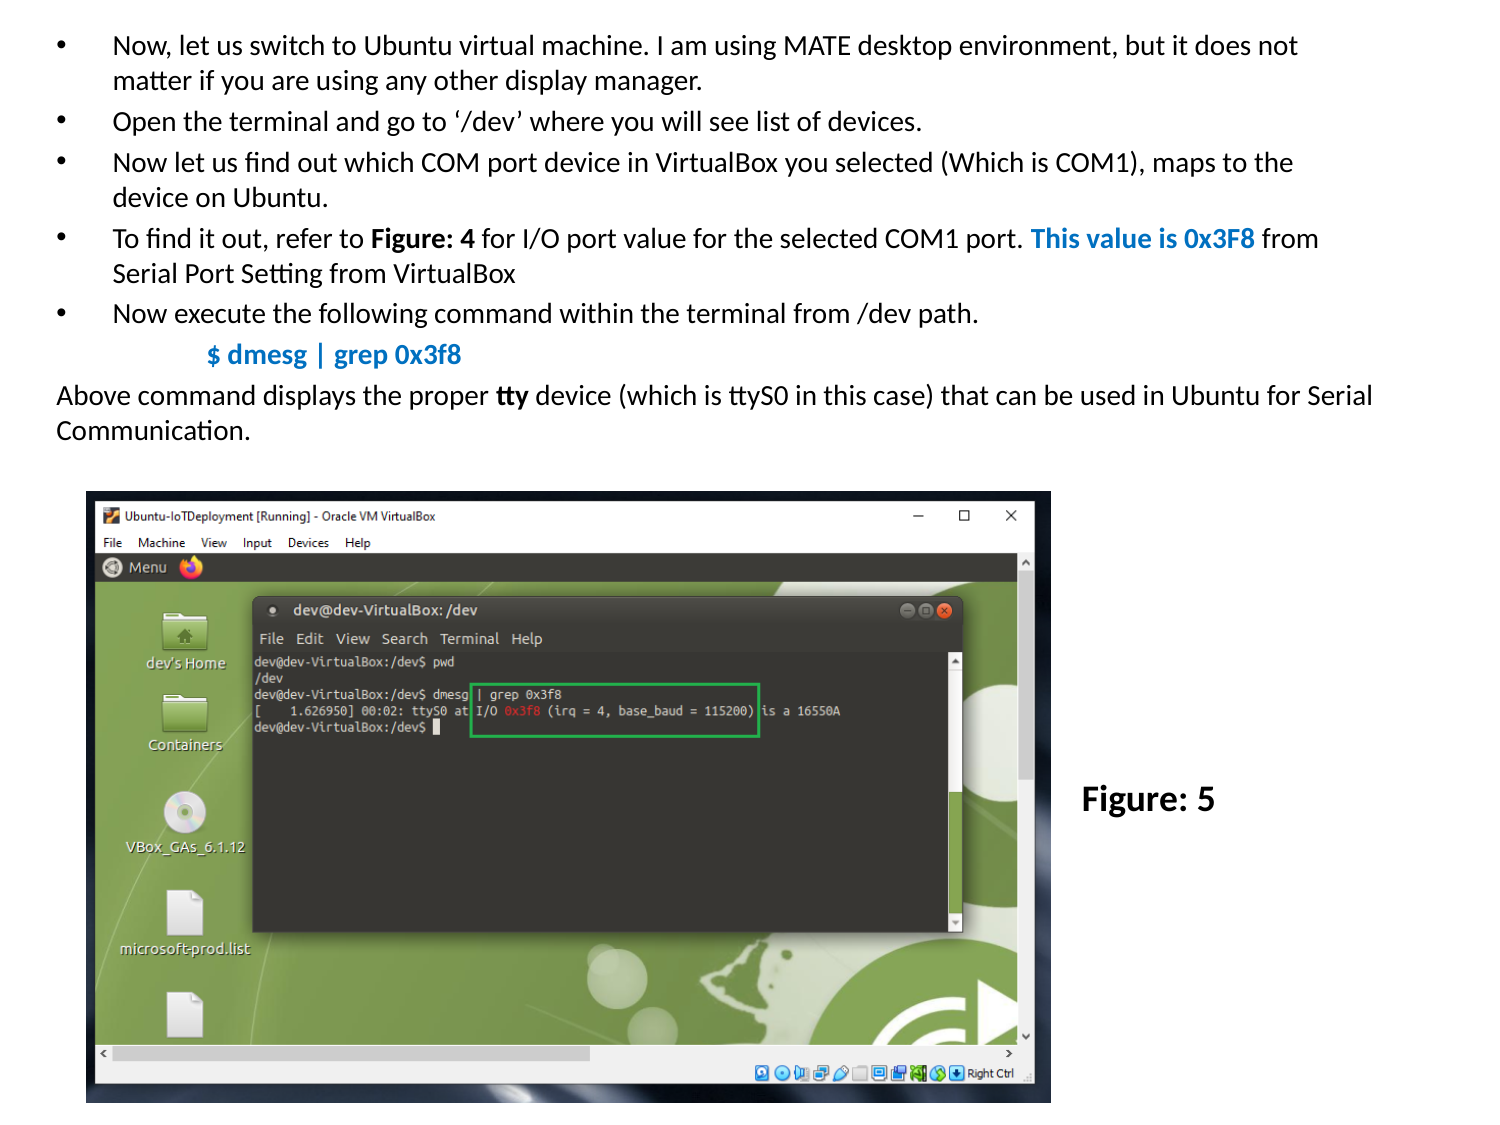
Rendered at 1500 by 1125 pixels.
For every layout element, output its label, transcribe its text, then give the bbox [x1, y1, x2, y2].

text_box Figure: 5 [1067, 766, 1231, 827]
picture [86, 491, 1051, 1103]
list Now, let us switch to Ubuntu virtual machine. I am using MATE desktop environment, but it does not matter if you are using any other display manager. Open the terminal and go to ‘/dev’ where you will see list of devices. Now let us find out which COM port device in VirtualBox you selected (Which is COM1), maps to the device on Ubuntu. To find it out, refer to Figure: 4 for I/O port value for the selected COM1 port. This value is 0x3F8 from Serial Port Setting from VirtualBox Now execute the following command within the terminal from /dev path. $ dmesg | grep 0x3f8 Above command displays the proper tty device (which is ttyS0 in this case) that can be used in Ubuntu for Serial Communication. [41, 19, 1392, 433]
